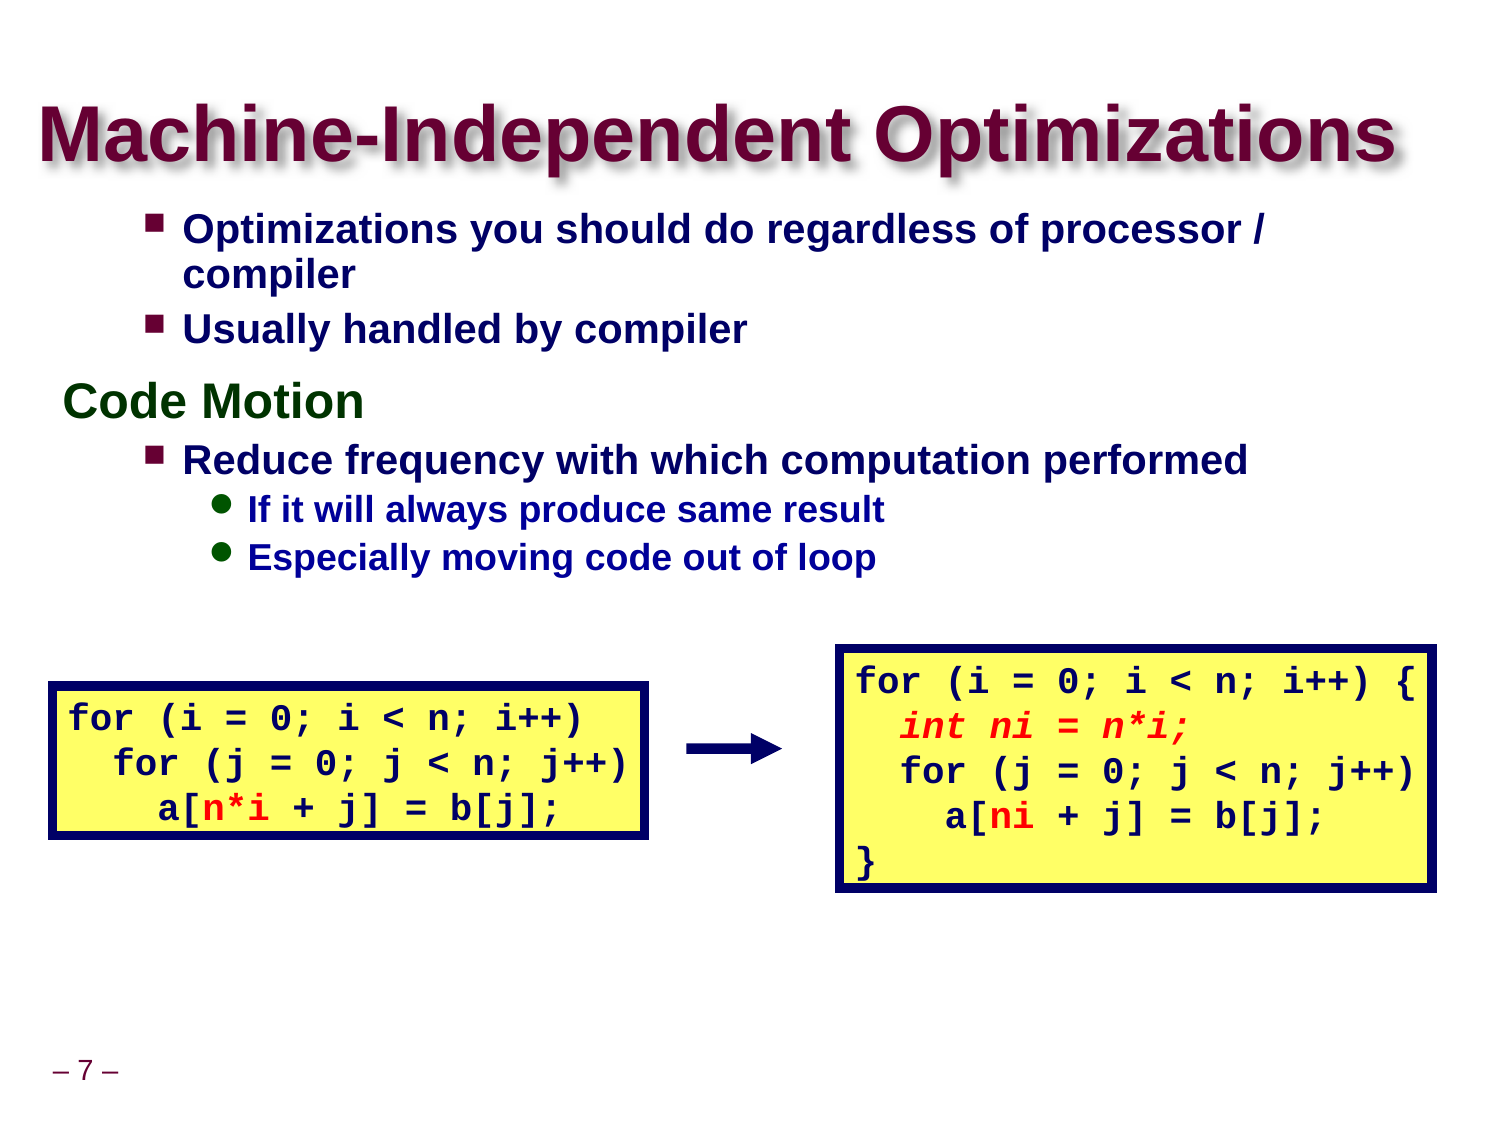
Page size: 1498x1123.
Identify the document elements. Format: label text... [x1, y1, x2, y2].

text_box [686, 648, 1436, 891]
list Optimizations you should do regardless of processor / compiler Usually handled by compiler Code Motion Reduce frequency with which computation performed If it will always produce same result Especially moving code out of loop [47, 200, 1409, 473]
title Machine-Independent Optimizations [37, 50, 1406, 224]
text_box for (i = 0; i < n; i++) for (j = 0; j < n; j++) a[n*i + j] = b[j]; [52, 686, 645, 836]
